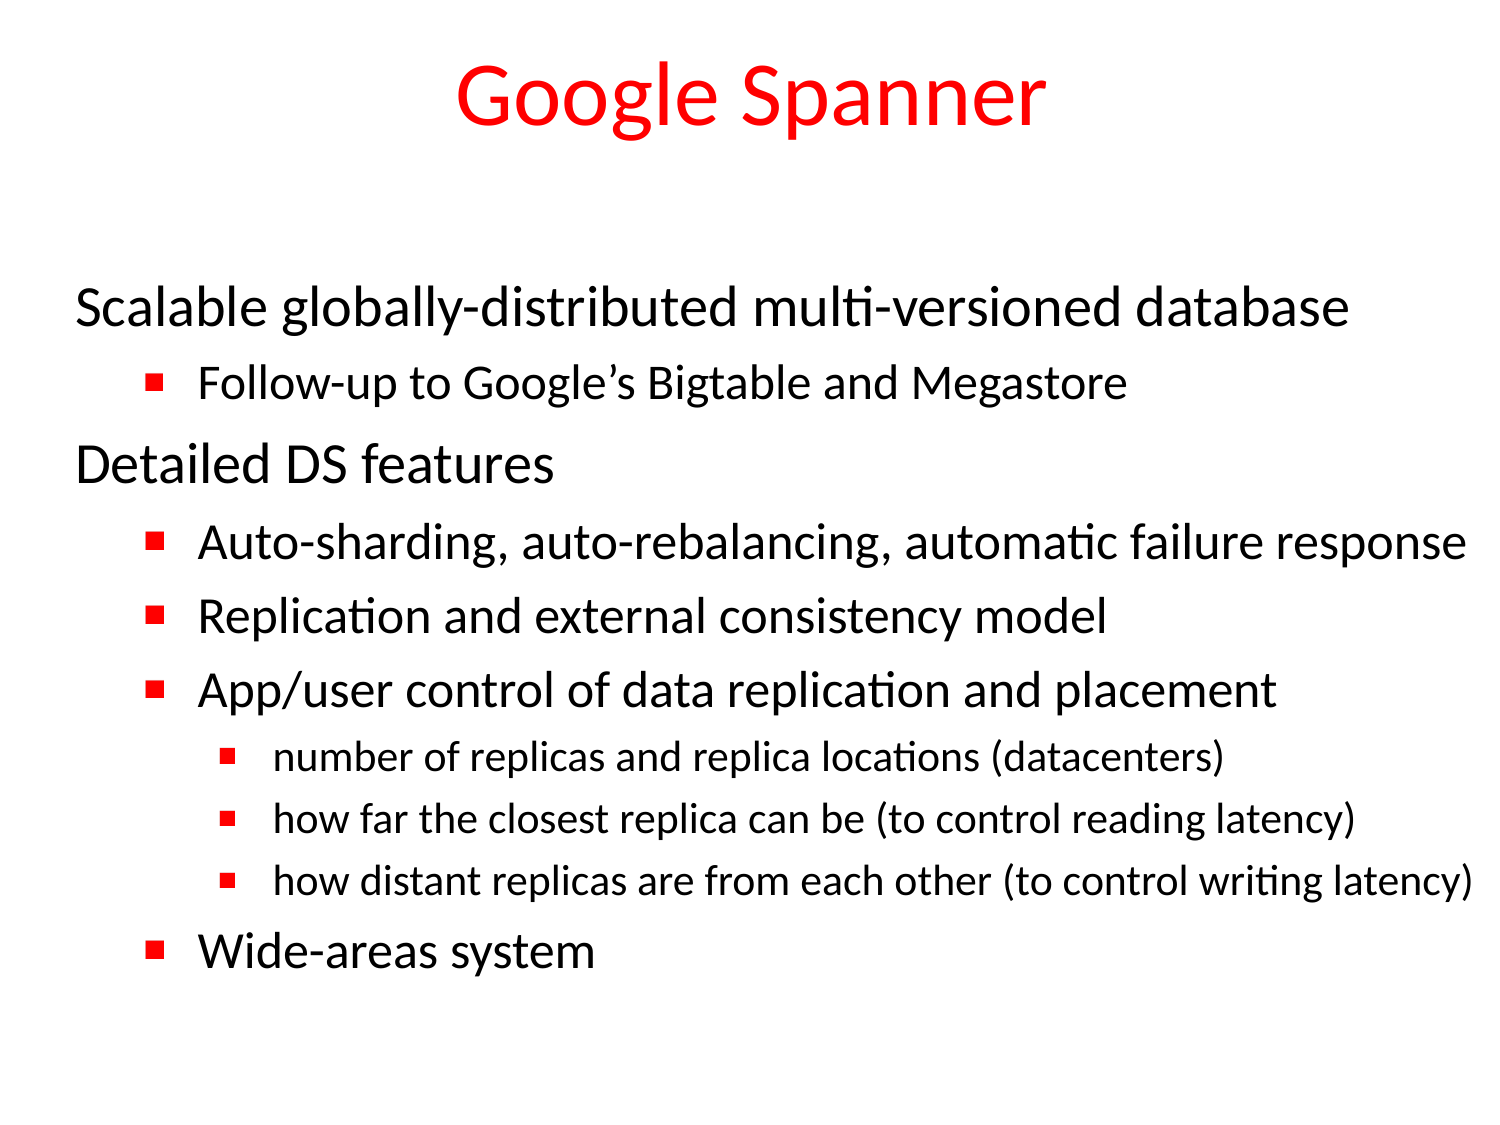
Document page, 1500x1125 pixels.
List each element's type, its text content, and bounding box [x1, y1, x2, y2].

picture [216, 744, 235, 764]
picture [141, 527, 164, 550]
picture [216, 869, 235, 888]
picture [141, 369, 163, 391]
list Scalable globally-distributed multi-versioned database Follow-up to Google’s Bigtable and Megastore Detailed DS features Auto-sharding, auto-rebalancing, automatic failure response Replication and external consistency model App/user control of data replication and placement number of replicas and replica locations (datacenters) how far the closest replica can be (to control reading latency) how distant replicas are from each other (to control writing latency) Wide-areas system [0, 267, 1500, 1125]
picture [141, 601, 164, 624]
picture [141, 936, 164, 959]
picture [216, 807, 235, 826]
picture [141, 676, 164, 698]
title Google Spanner [2, 0, 1500, 189]
